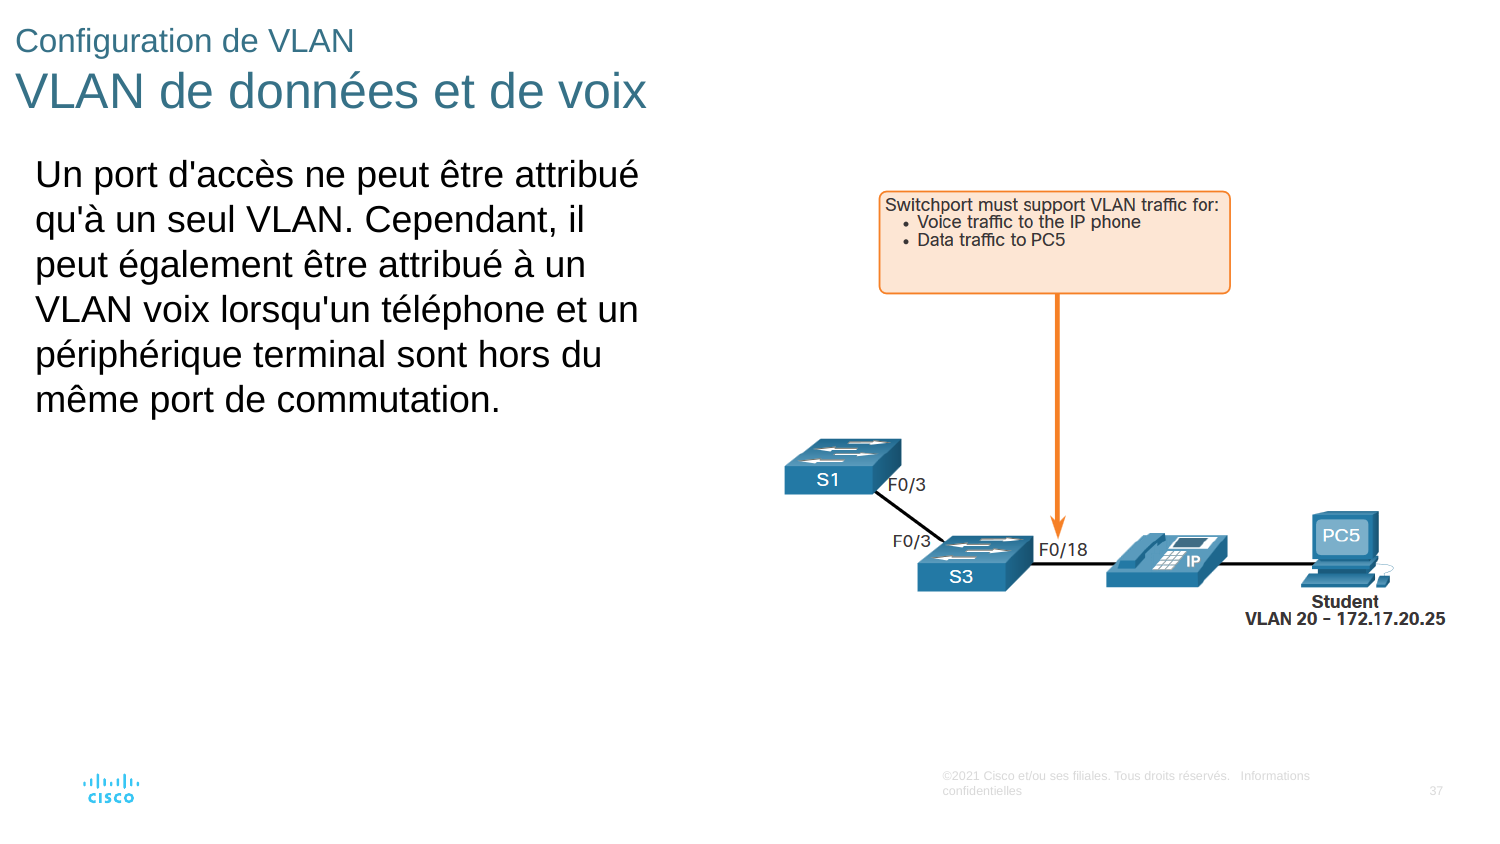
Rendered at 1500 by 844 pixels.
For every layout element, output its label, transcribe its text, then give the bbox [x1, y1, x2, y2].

list Un port d'accès ne peut être attribué qu'à un seul VLAN. Cependant, il peut également être attribué à un VLAN voix lorsqu'un téléphone et un périphérique terminal sont hors du même port de commutation. [20, 142, 671, 617]
picture [770, 188, 1464, 631]
title Configuration de VLAN VLAN de données et de voix [0, 6, 1500, 131]
